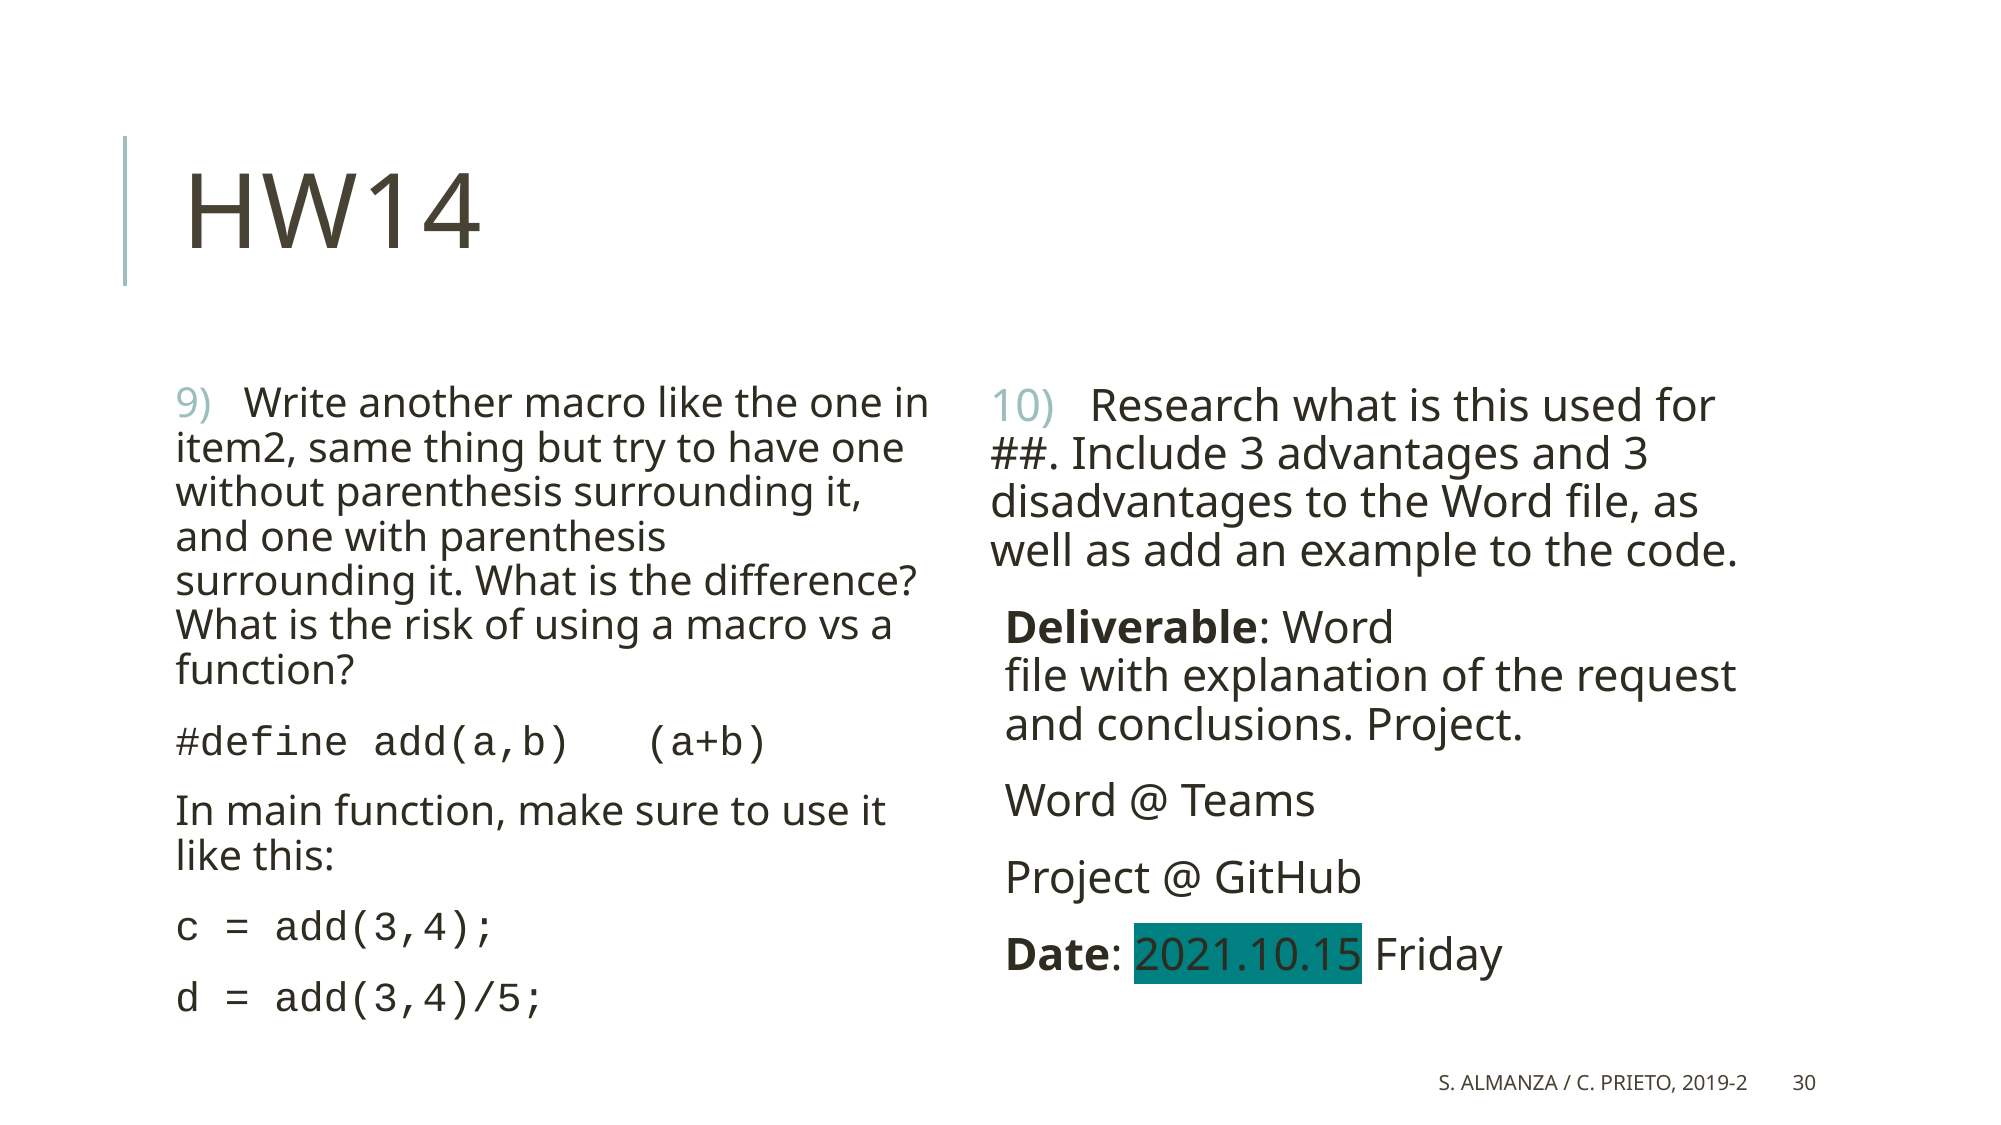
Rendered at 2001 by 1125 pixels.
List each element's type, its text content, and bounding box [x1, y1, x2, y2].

list 9) Write another macro like the one in item2, same thing but try to have one without parenthesis surrounding it, and one with parenthesis surrounding it. What is the difference? What is the risk of using a macro vs a function? #define add(a,b) (a+b) In main function, make sure to use it like this: c = add(3,4); d = add(3,4)/5; [168, 375, 948, 1035]
slide_number 30 [1777, 1061, 1938, 1107]
list 10) Research what is this used for ##. Include 3 advantages and 3 disadvantages to the Word file, as well as add an example to the code. Deliverable: Word file with explanation of the request and conclusions. Project. Word @ Teams Project @ GitHub Date: 2021.10.15 Friday [982, 375, 1763, 1035]
title HW14 [168, 96, 1763, 342]
footer S. Almanza / C. Prieto, 2019-2 [794, 1061, 1763, 1107]
